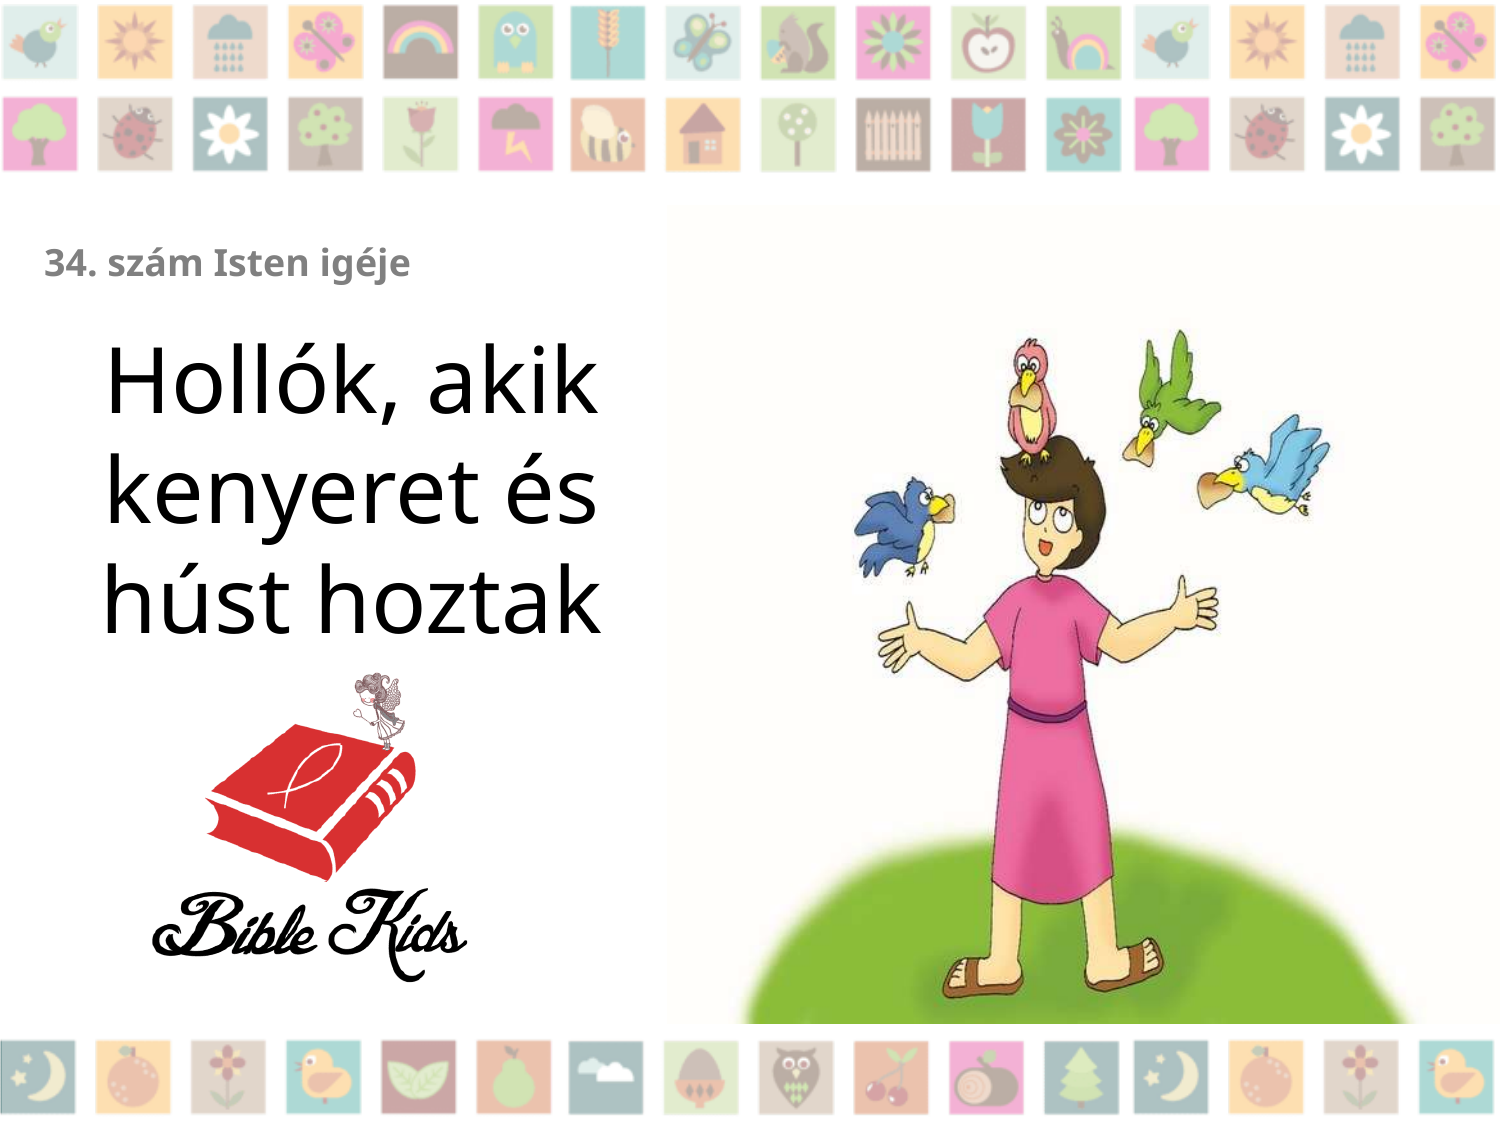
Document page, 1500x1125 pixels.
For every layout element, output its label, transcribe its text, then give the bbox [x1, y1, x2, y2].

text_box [0, 1028, 1500, 1118]
text_box 34. szám Isten igéje [29, 231, 514, 292]
picture [666, 204, 1500, 1024]
text_box Hollók, akik kenyeret és húst hoztak [29, 314, 661, 659]
picture [129, 638, 500, 1007]
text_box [0, 3, 1500, 181]
